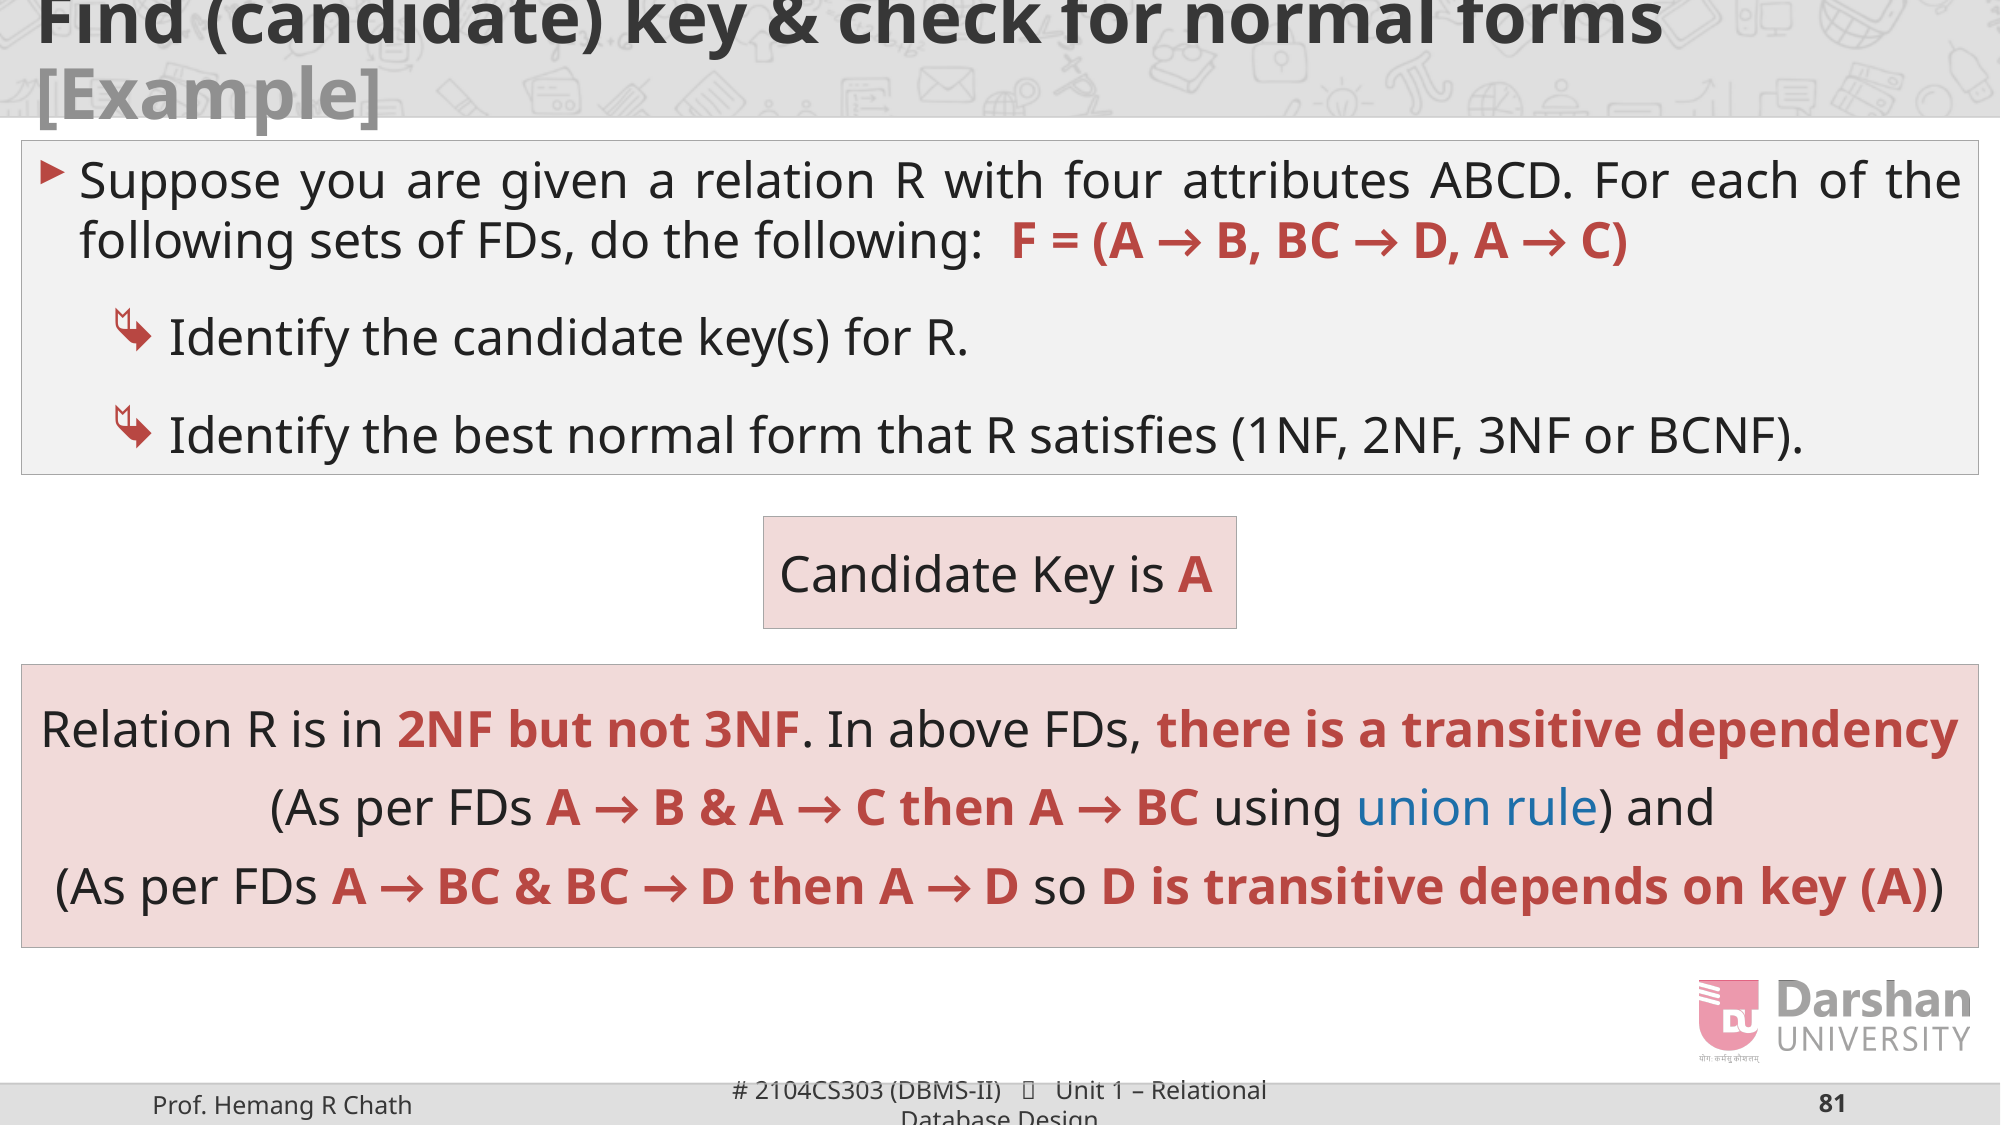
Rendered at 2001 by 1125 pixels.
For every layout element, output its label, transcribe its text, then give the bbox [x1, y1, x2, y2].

title Find (candidate) key & check for normal forms [Example] [0, 0, 2000, 117]
text_box Candidate Key is A [763, 516, 1237, 629]
text_box Suppose you are given a relation R with four attributes ABCD. For each of the following sets of FDs, do the following: F = (A → B, BC → D, A → C) Identify the candidate key(s) for R. Identify the best normal form that R satisfies (1NF, 2NF, 3NF or BCNF). [21, 140, 1979, 475]
table_header 2 [1699, 980, 1970, 1063]
list Relation R is in 2NF but not 3NF. In above FDs, there is a transitive dependency (As per FDs A → B & A → C then A → BC using union rule) and (As per FDs A → BC & BC → D then A → D so D is transitive depends on key (A)) [21, 664, 1979, 948]
